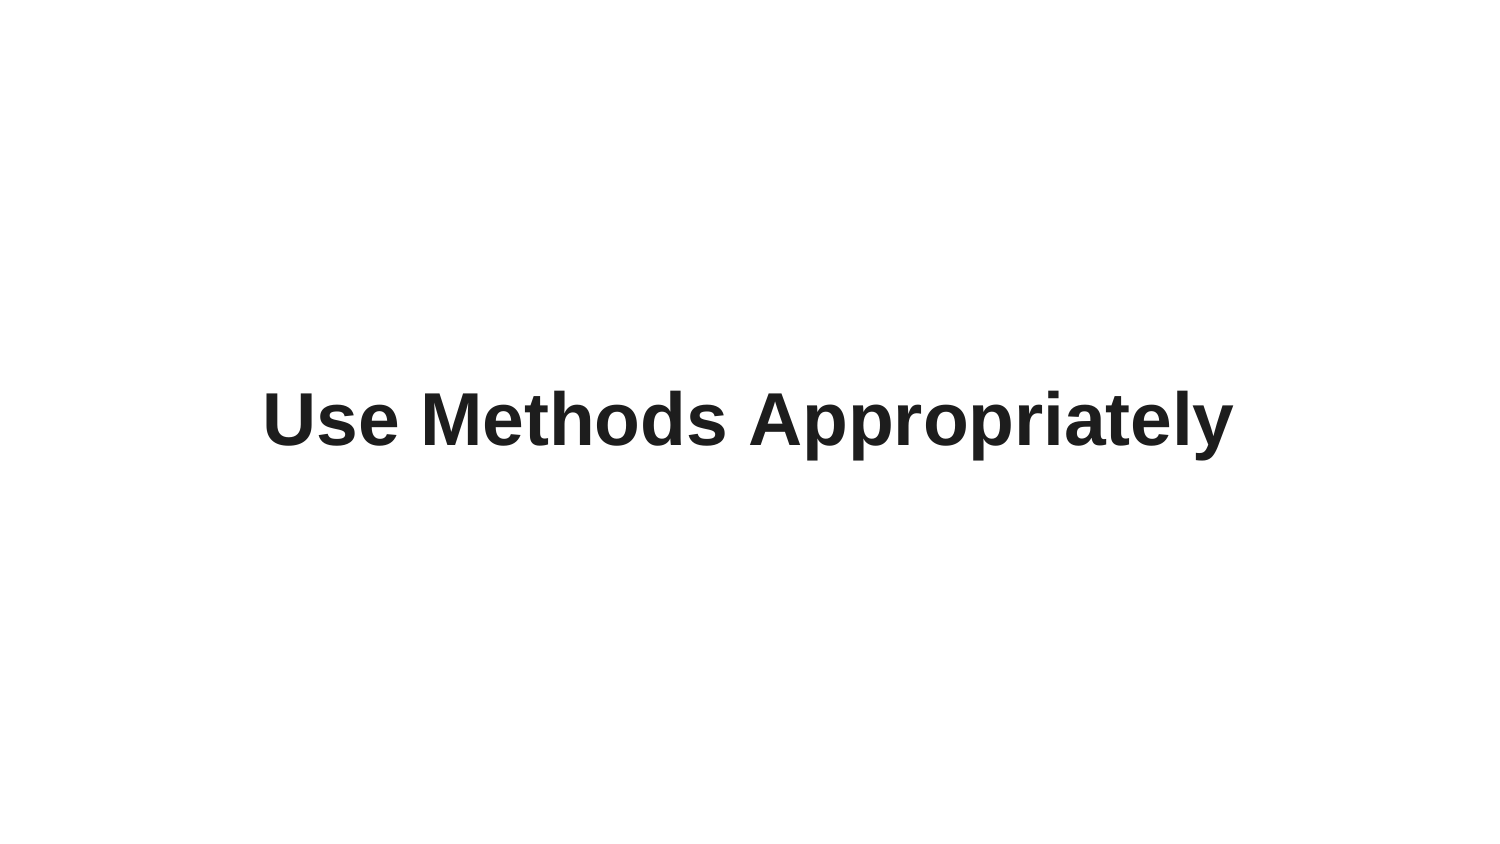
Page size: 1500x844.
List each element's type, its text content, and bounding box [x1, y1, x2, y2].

title Use Methods Appropriately [260, 368, 1240, 512]
